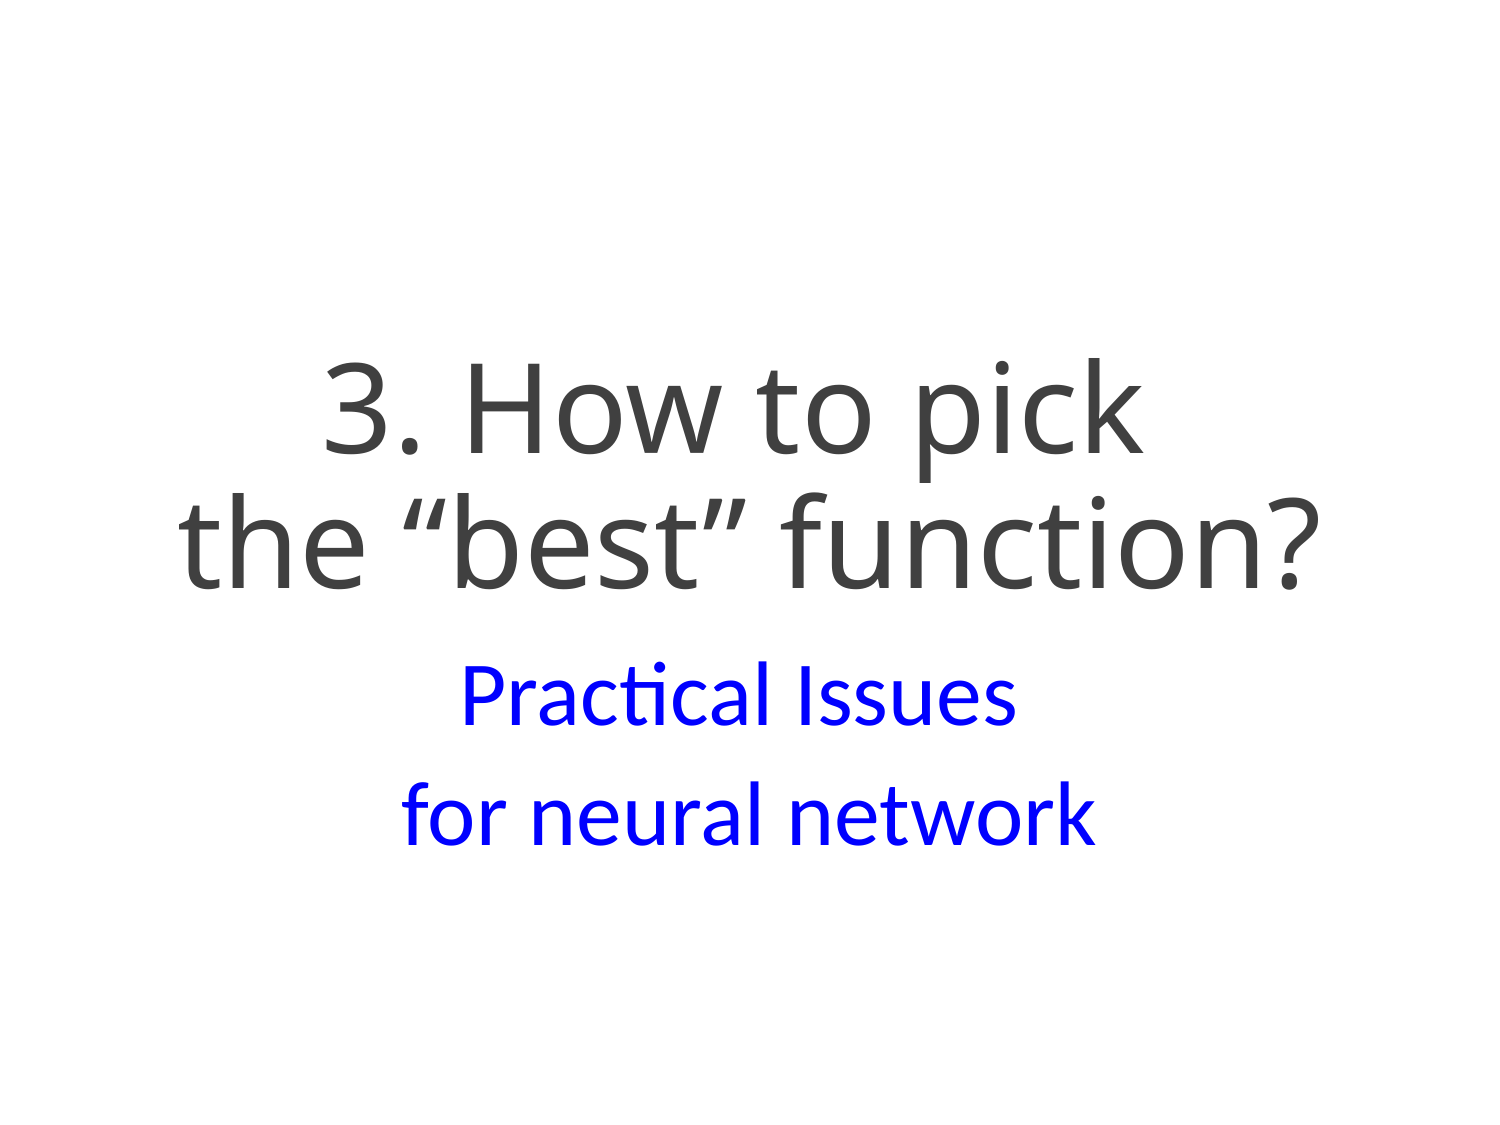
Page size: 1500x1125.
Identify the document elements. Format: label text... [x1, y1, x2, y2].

title 3. How to pick the “best” function? [112, 231, 1388, 624]
subtitle Practical Issues for neural network [187, 638, 1313, 910]
